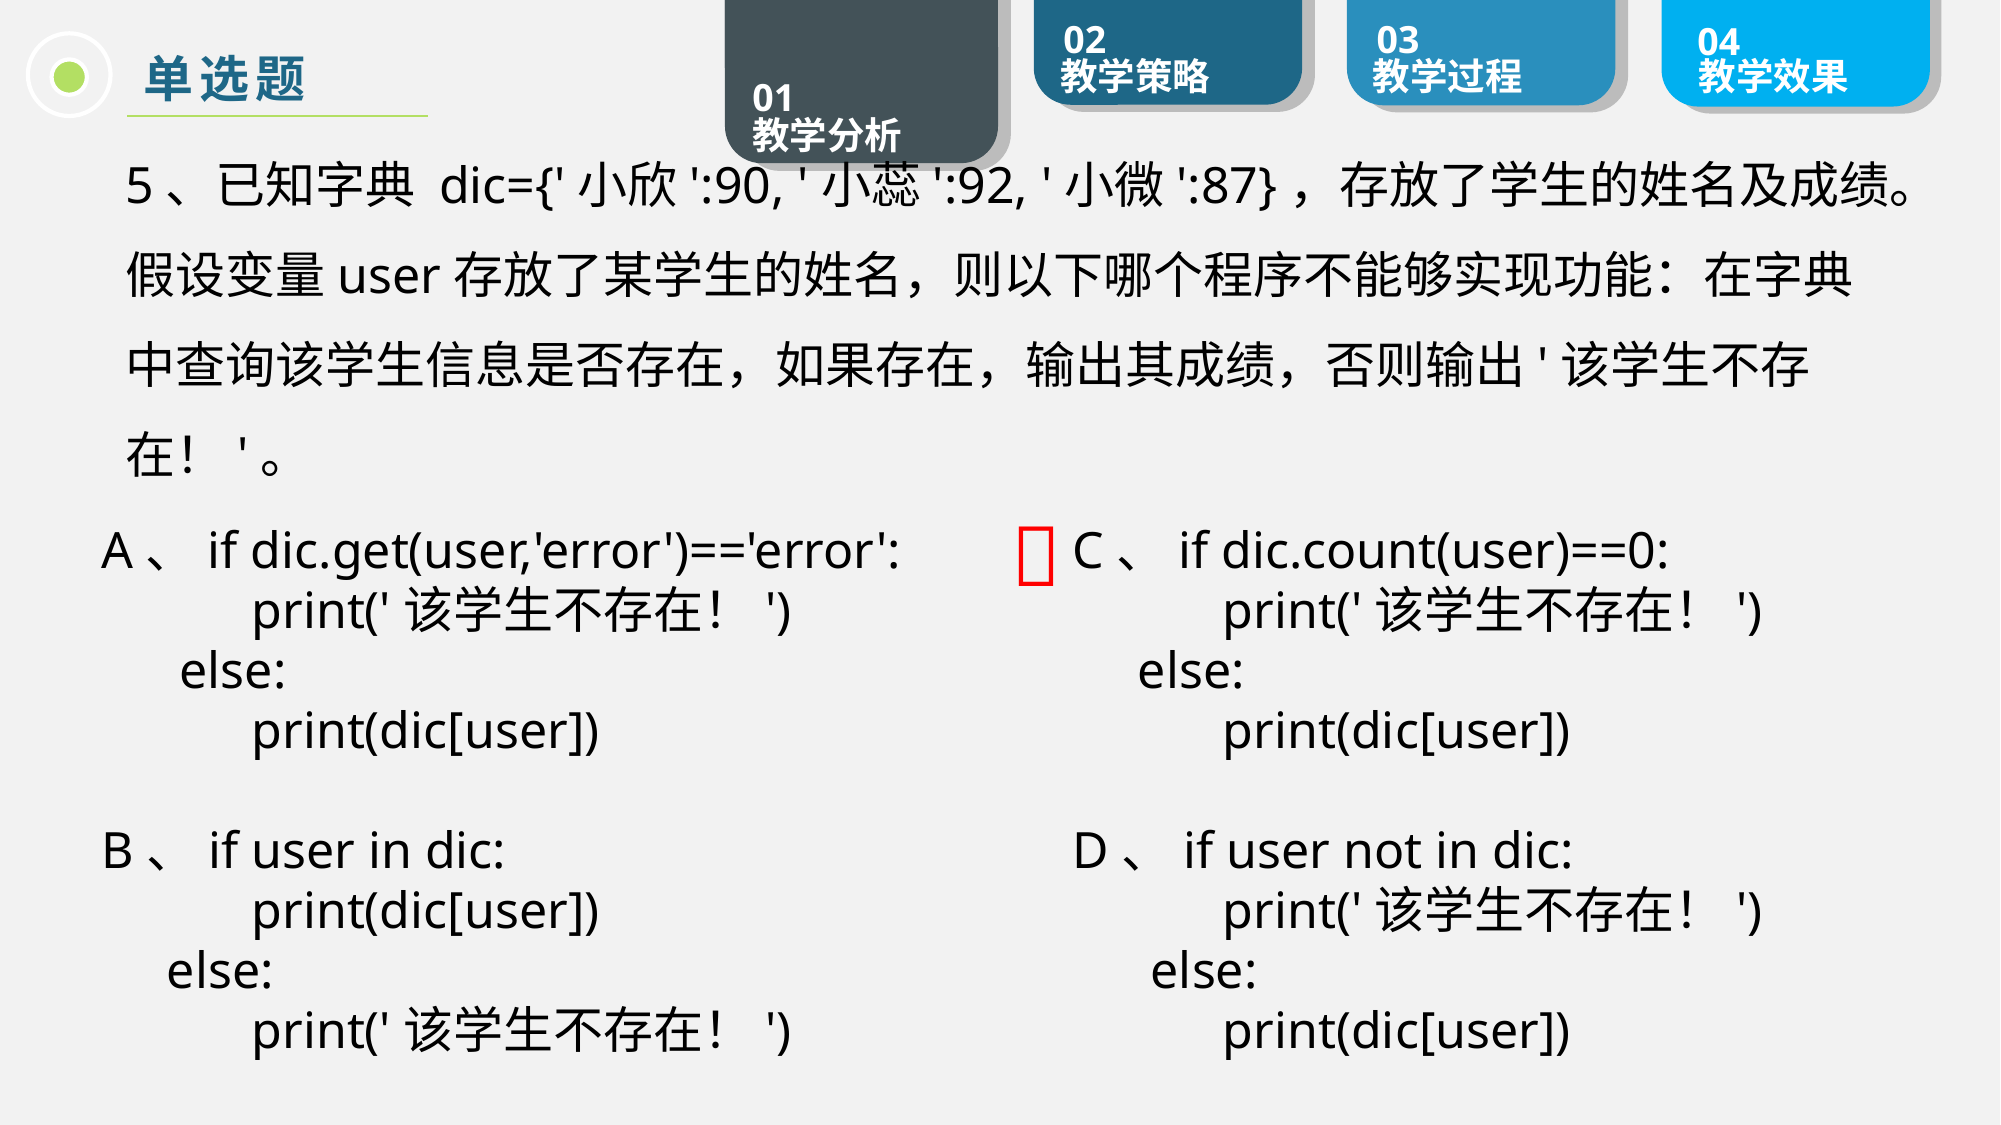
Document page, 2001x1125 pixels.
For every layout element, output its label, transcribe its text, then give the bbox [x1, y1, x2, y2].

text_box A、if dic.get(user,'error')=='error': print('该学生不存在！') else: print(dic[user]) B、if user in dic: print(dic[user]) else: print('该学生不存在！') [86, 511, 1028, 1066]
text_box  [997, 495, 1120, 610]
text_box 5、已知字典 dic={'小欣':90, '小蕊':92, '小微':87}，存放了学生的姓名及成绩。假设变量user存放了某学生的姓名，则以下哪个程序不能够实现功能：在字典中查询该学生信息是否存在，如果存在，输出其成绩，否则输出'该学生不存在！'。 [110, 116, 1907, 492]
text_box C、if dic.count(user)==0: print('该学生不存在！') else: print(dic[user]) D、if user not in dic: print('该学生不存在！') else: print(dic[user]) [1058, 511, 1907, 1066]
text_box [27, 33, 1097, 117]
